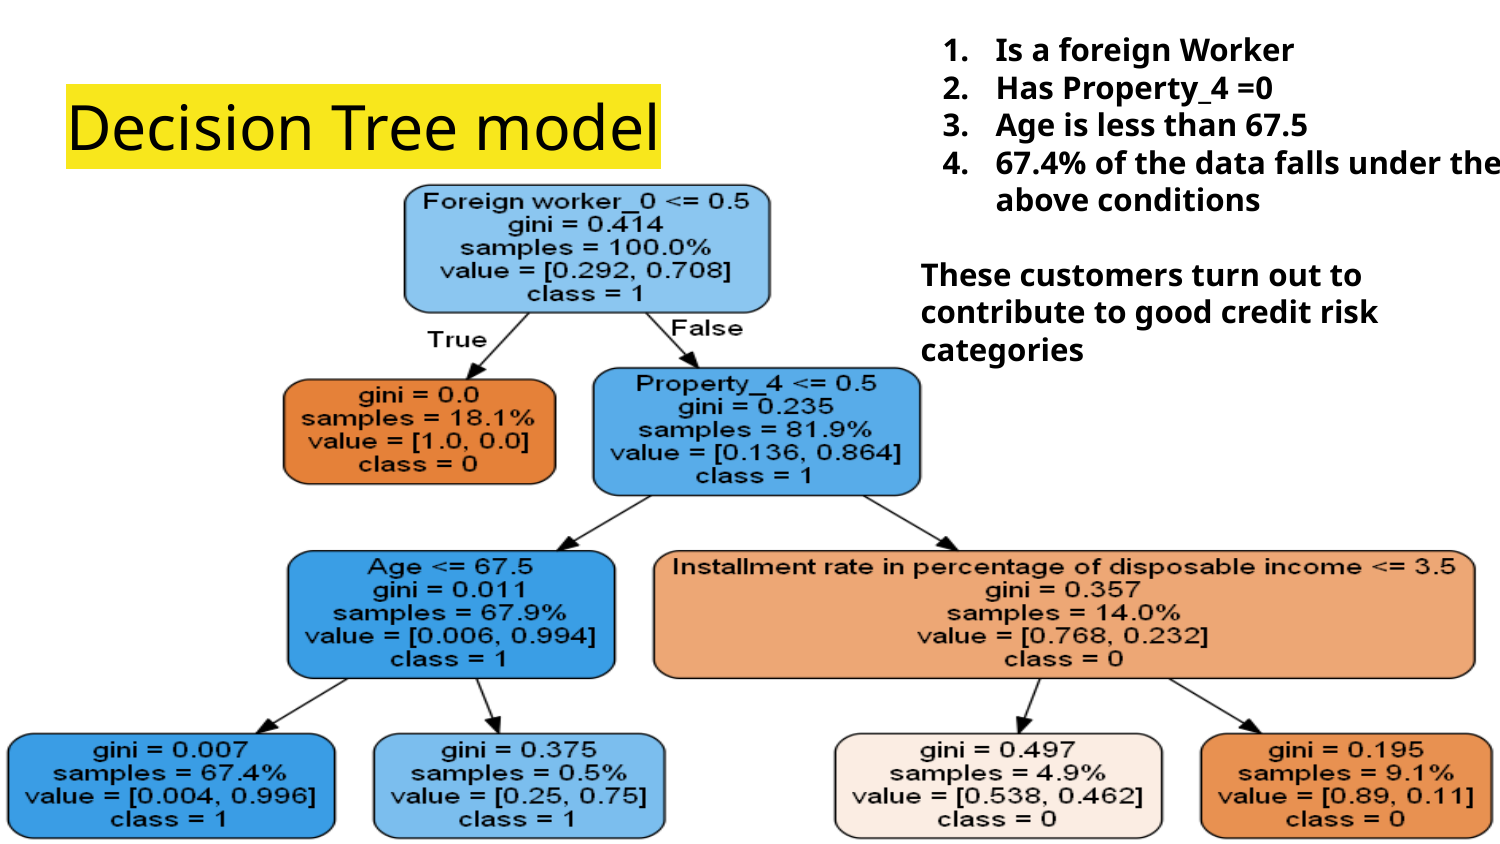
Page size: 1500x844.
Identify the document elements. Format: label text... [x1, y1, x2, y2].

picture [0, 179, 1500, 844]
text_box Is a foreign Worker Has Property_4 =0 Age is less than 67.5 67.4% of the data falls under the above conditions These customers turn out to contribute to good credit risk categories [905, 15, 1500, 178]
title Decision Tree model [51, 72, 905, 167]
